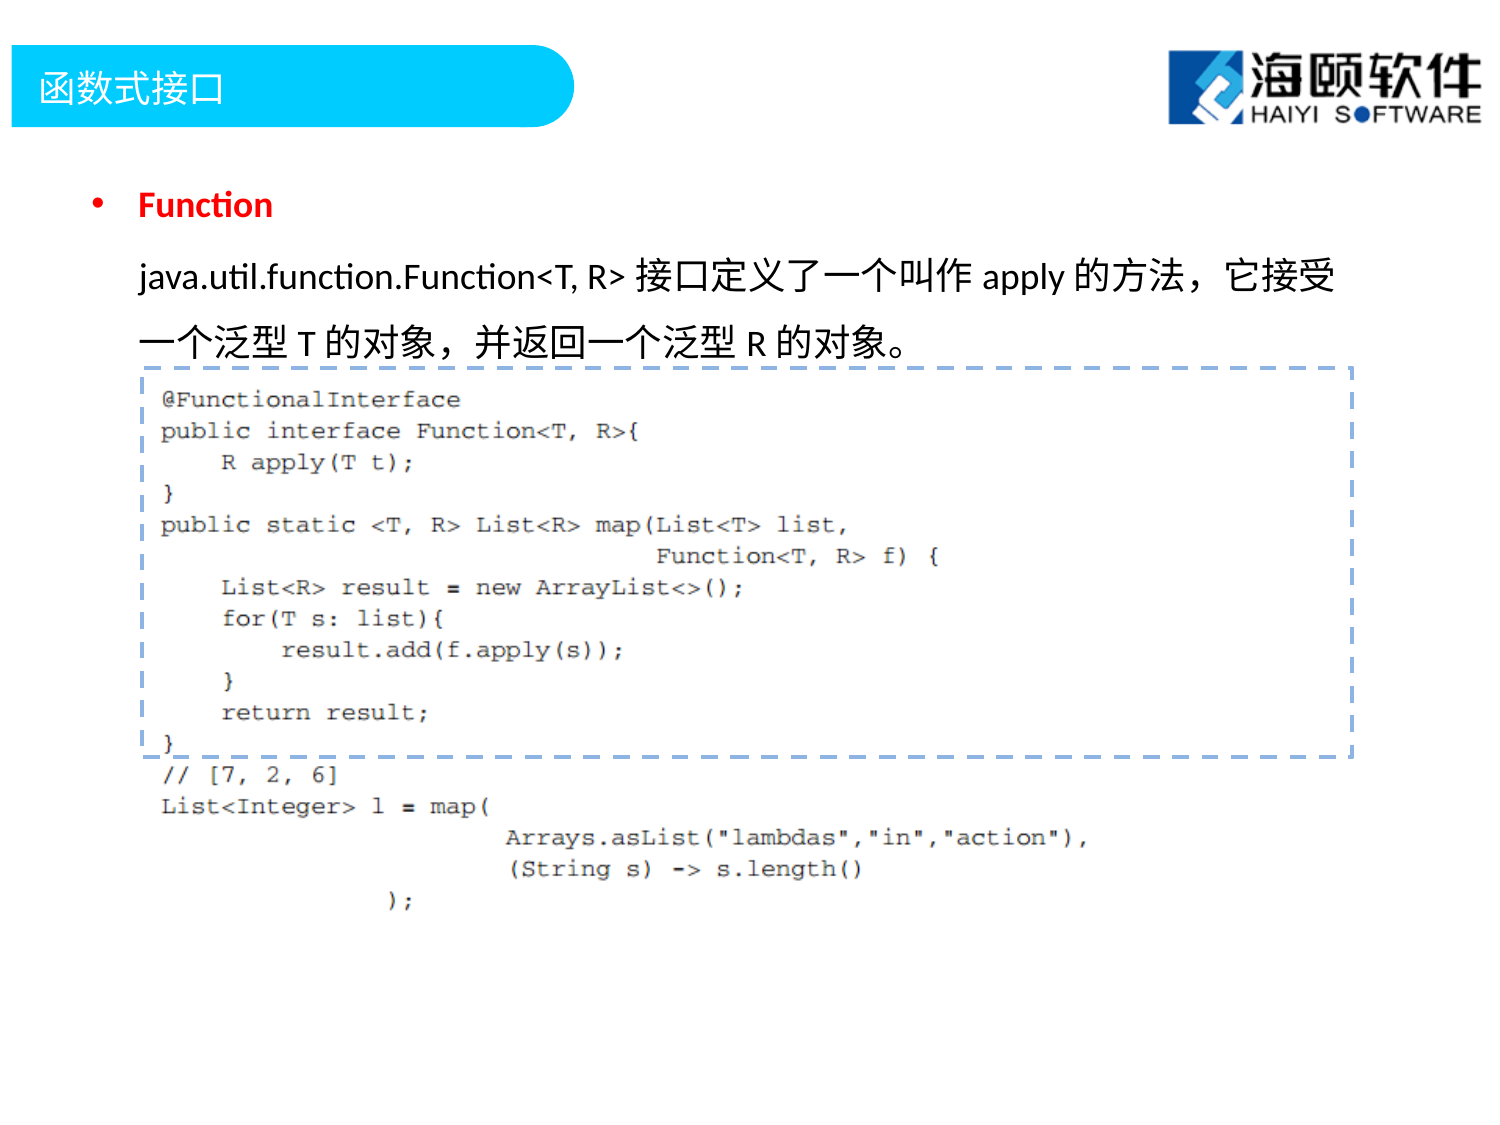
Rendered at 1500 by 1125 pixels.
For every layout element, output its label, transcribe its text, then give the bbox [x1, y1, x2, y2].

text_box java.util.function.Function<T, R>接口定义了一个叫作apply的方法，它接受一个泛型T的对象，并返回一个泛型R的对象。 [123, 221, 1388, 372]
title 函数式接口 [23, 21, 845, 153]
picture [101, 385, 1088, 924]
text_box [140, 366, 1354, 759]
text_box Function [76, 172, 827, 233]
picture [1167, 46, 1489, 129]
